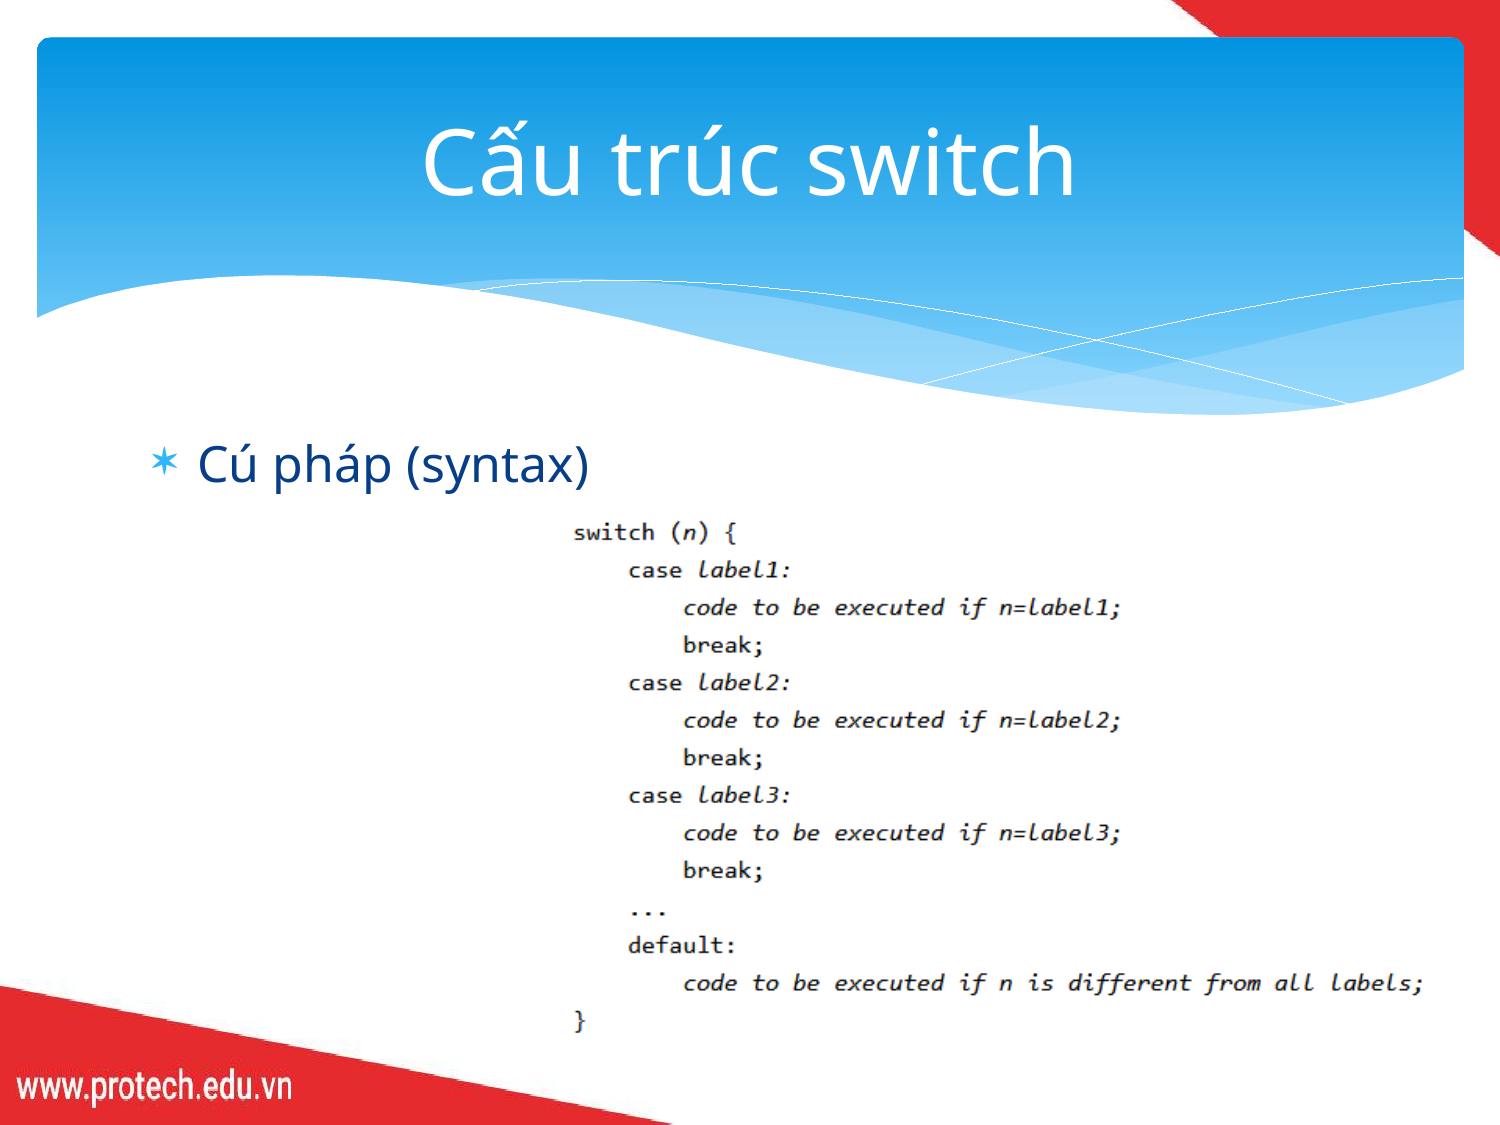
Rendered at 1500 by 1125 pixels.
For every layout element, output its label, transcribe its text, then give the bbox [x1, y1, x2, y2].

title Cấu trúc switch [75, 55, 1425, 261]
list Cú pháp (syntax) [137, 425, 1353, 992]
picture [0, 0, 1500, 1125]
